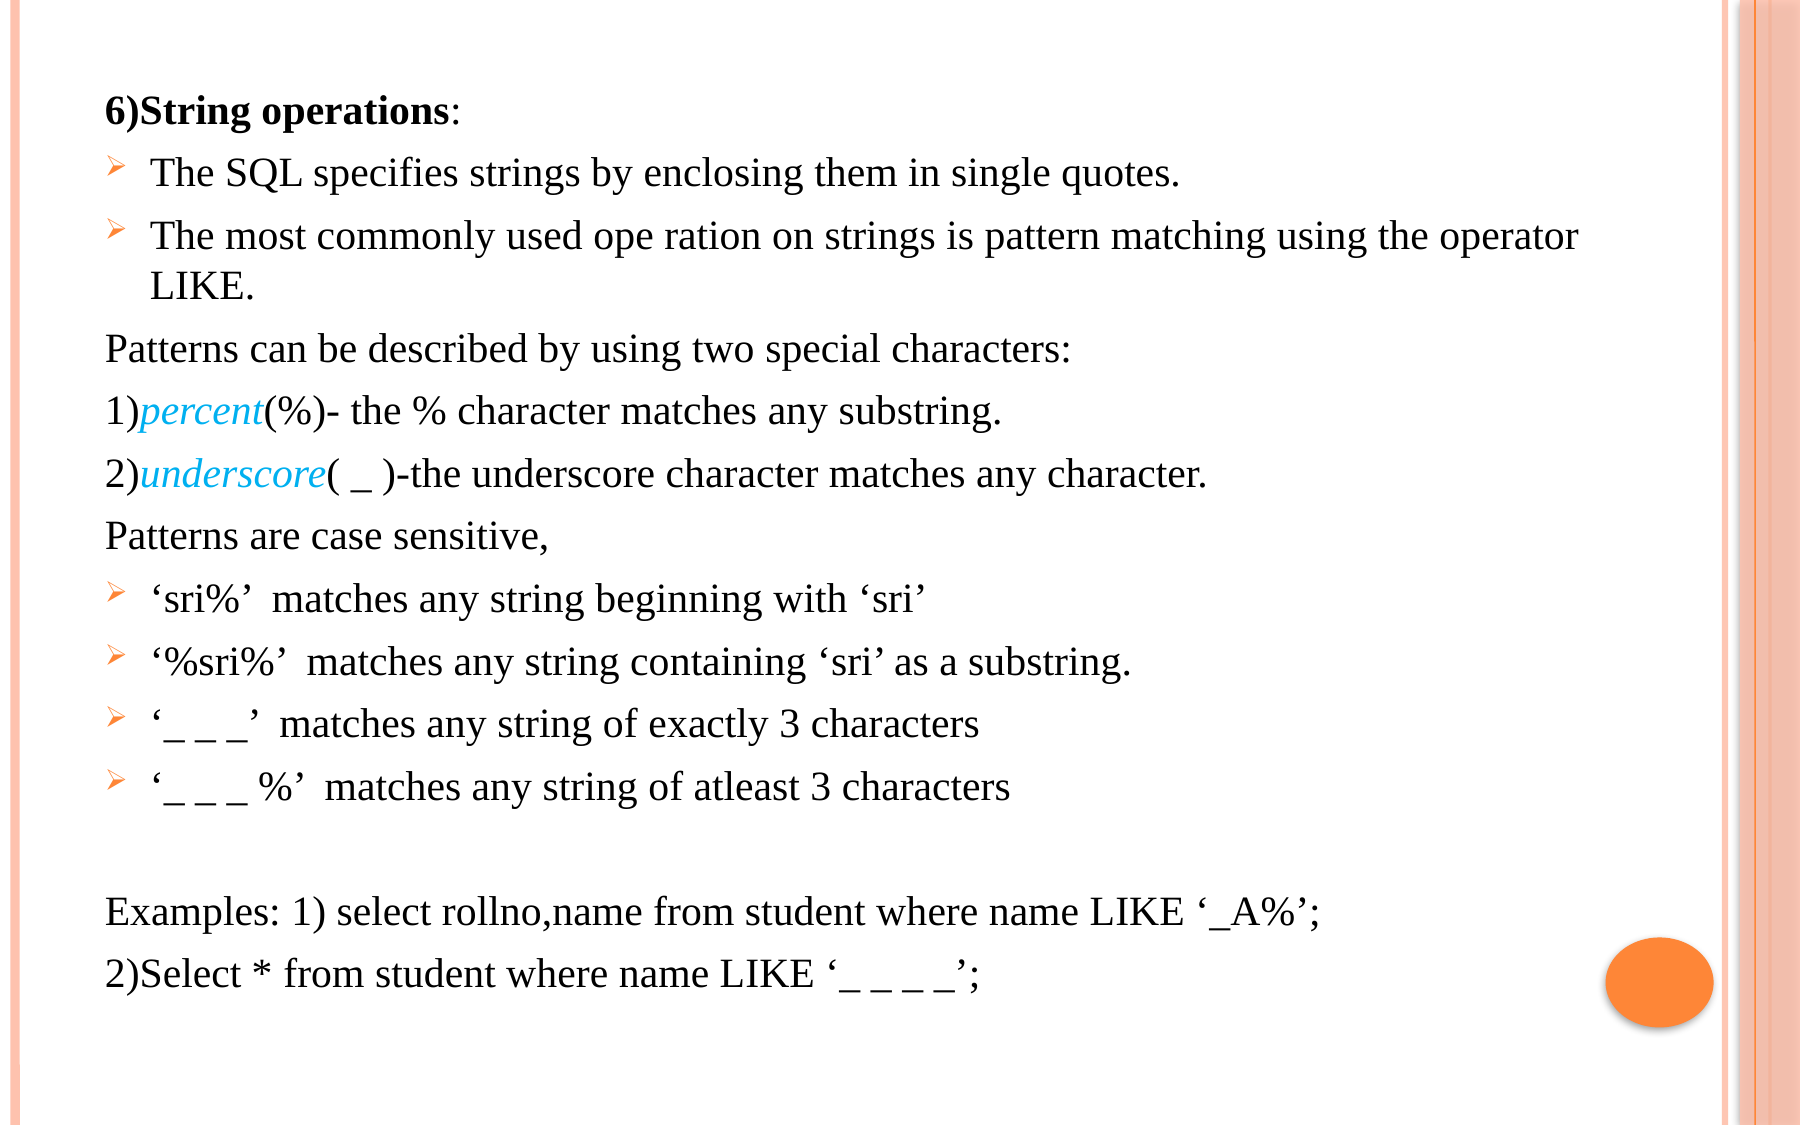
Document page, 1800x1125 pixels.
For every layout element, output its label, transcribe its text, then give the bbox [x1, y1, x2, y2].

list 6)String operations: The SQL specifies strings by enclosing them in single quotes. The most commonly used ope ration on strings is pattern matching using the operator LIKE. Patterns can be described by using two special characters: 1)percent(%)- the % character matches any substring. 2)underscore( _ )-the underscore character matches any character. Patterns are case sensitive, ‘sri%’ matches any string beginning with ‘sri’ ‘%sri%’ matches any string containing ‘sri’ as a substring. ‘_ _ _’ matches any string of exactly 3 characters ‘_ _ _ %’ matches any string of atleast 3 characters Examples: 1) select rollno,name from student where name LIKE ‘_A%’; 2)Select * from student where name LIKE ‘_ _ _ _’; [90, 75, 1613, 1062]
